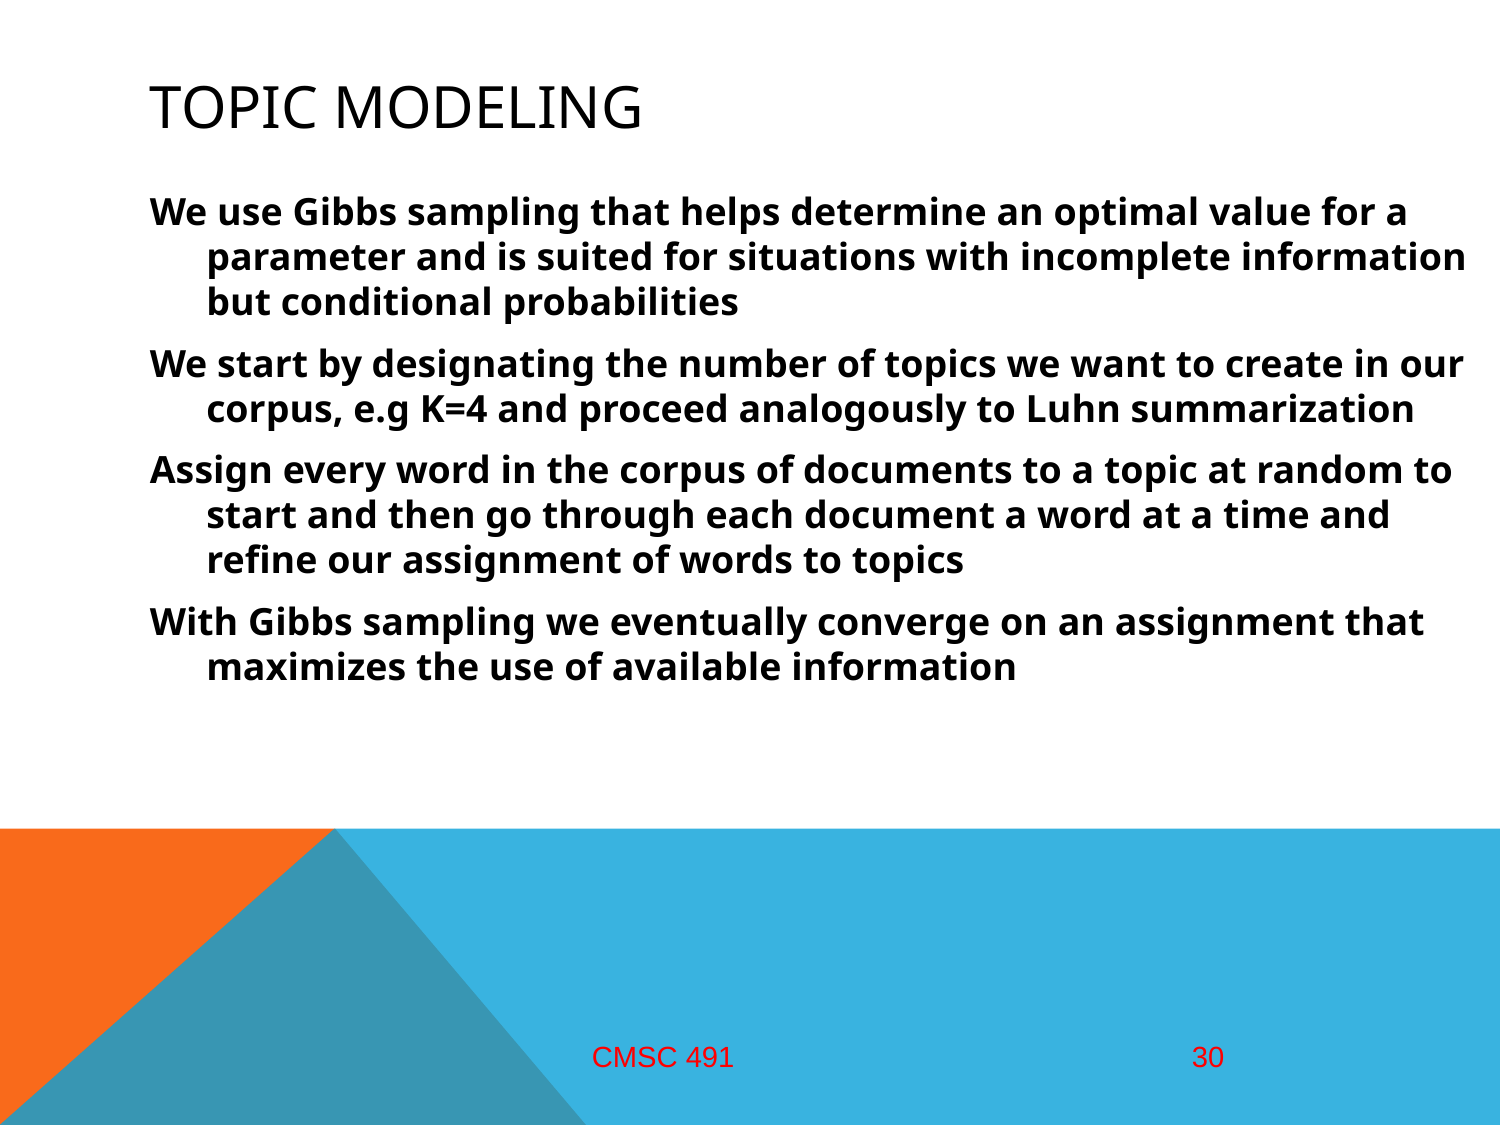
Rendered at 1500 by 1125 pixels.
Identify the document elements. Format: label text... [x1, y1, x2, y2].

title Topic Modeling [134, 59, 1369, 150]
list We use Gibbs sampling that helps determine an optimal value for a parameter and is suited for situations with incomplete information but conditional probabilities We start by designating the number of topics we want to create in our corpus, e.g K=4 and proceed analogously to Luhn summarization Assign every word in the corpus of documents to a topic at random to start and then go through each document a word at a time and refine our assignment of words to topics With Gibbs sampling we eventually converge on an assignment that maximizes the use of available information [134, 180, 1500, 768]
